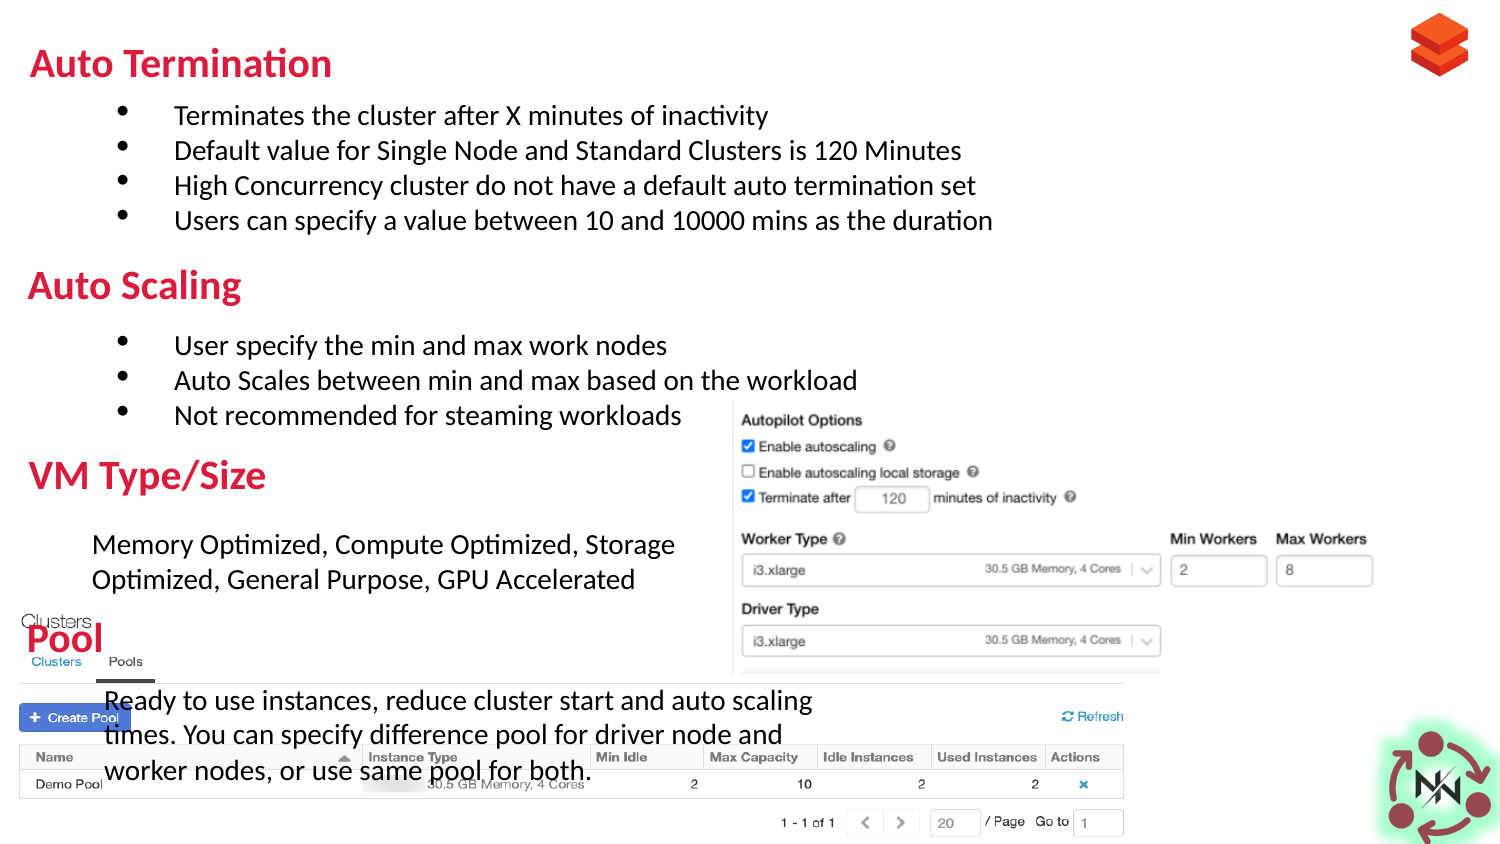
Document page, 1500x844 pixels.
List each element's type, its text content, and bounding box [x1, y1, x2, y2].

text_box User specify the min and max work nodes Auto Scales between min and max based on the workload Not recommended for steaming workloads [103, 319, 1027, 439]
text_box VM Type/Size [13, 440, 282, 506]
text_box Terminates the cluster after X minutes of inactivity Default value for Single Node and Standard Clusters is 120 Minutes High Concurrency cluster do not have a default auto termination set Users can specify a value between 10 and 10000 mins as the duration [103, 89, 1274, 244]
text_box Auto Scaling [12, 250, 257, 316]
picture [1379, 12, 1500, 77]
text_box Auto Termination [14, 27, 348, 93]
picture [11, 400, 1458, 844]
picture [1360, 711, 1500, 844]
text_box Memory Optimized, Compute Optimized, Storage Optimized, General Purpose, GPU Accelerated [77, 517, 713, 602]
